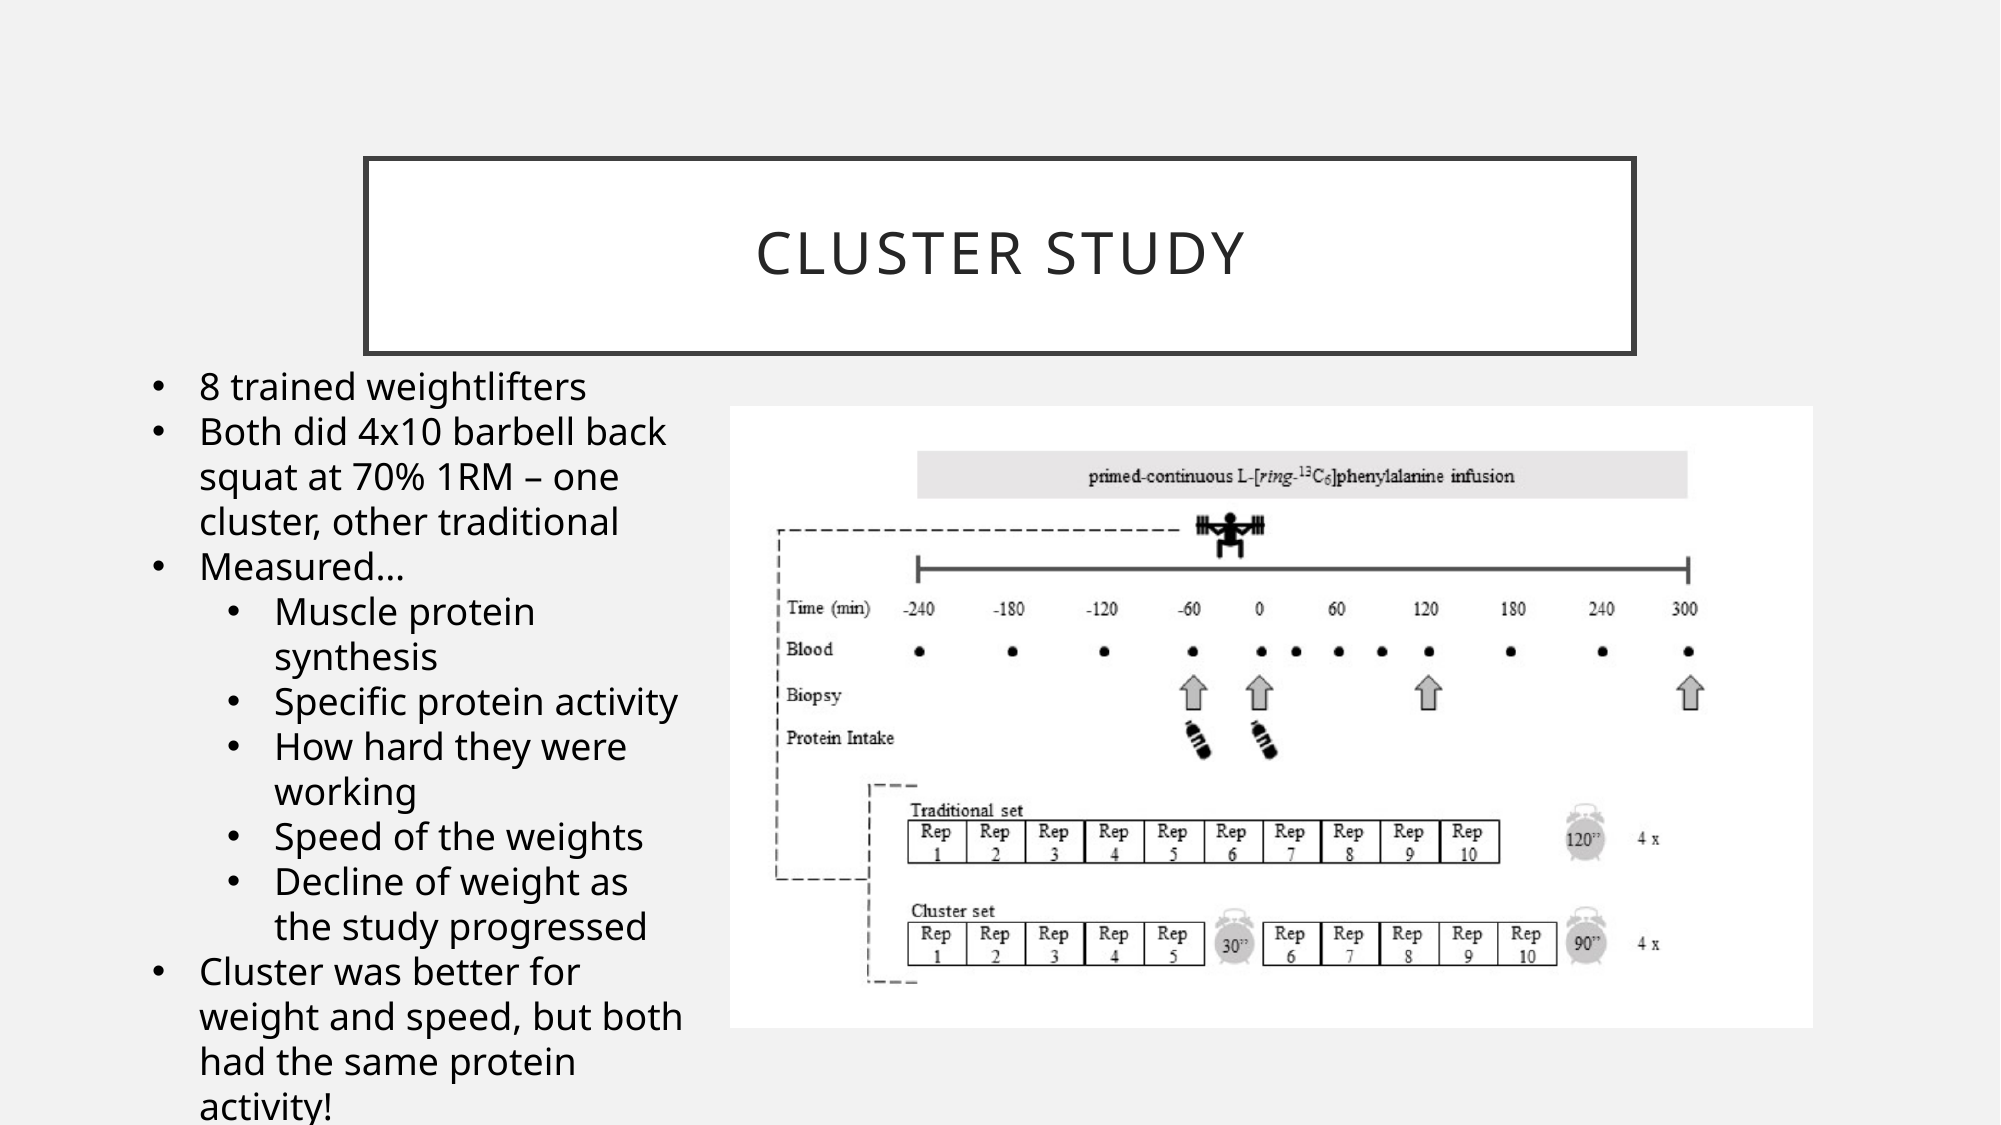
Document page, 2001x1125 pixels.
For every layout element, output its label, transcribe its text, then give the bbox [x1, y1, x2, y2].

title Cluster Study [363, 156, 1637, 356]
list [730, 406, 1813, 1028]
text_box 8 trained weightlifters Both did 4x10 barbell back squat at 70% 1RM – one cluster, other traditional Measured… Muscle protein synthesis Specific protein activity How hard they were working Speed of the weights Decline of weight as the study progressed Cluster was better for weight and speed, but both had the same protein activity! [137, 355, 708, 1125]
